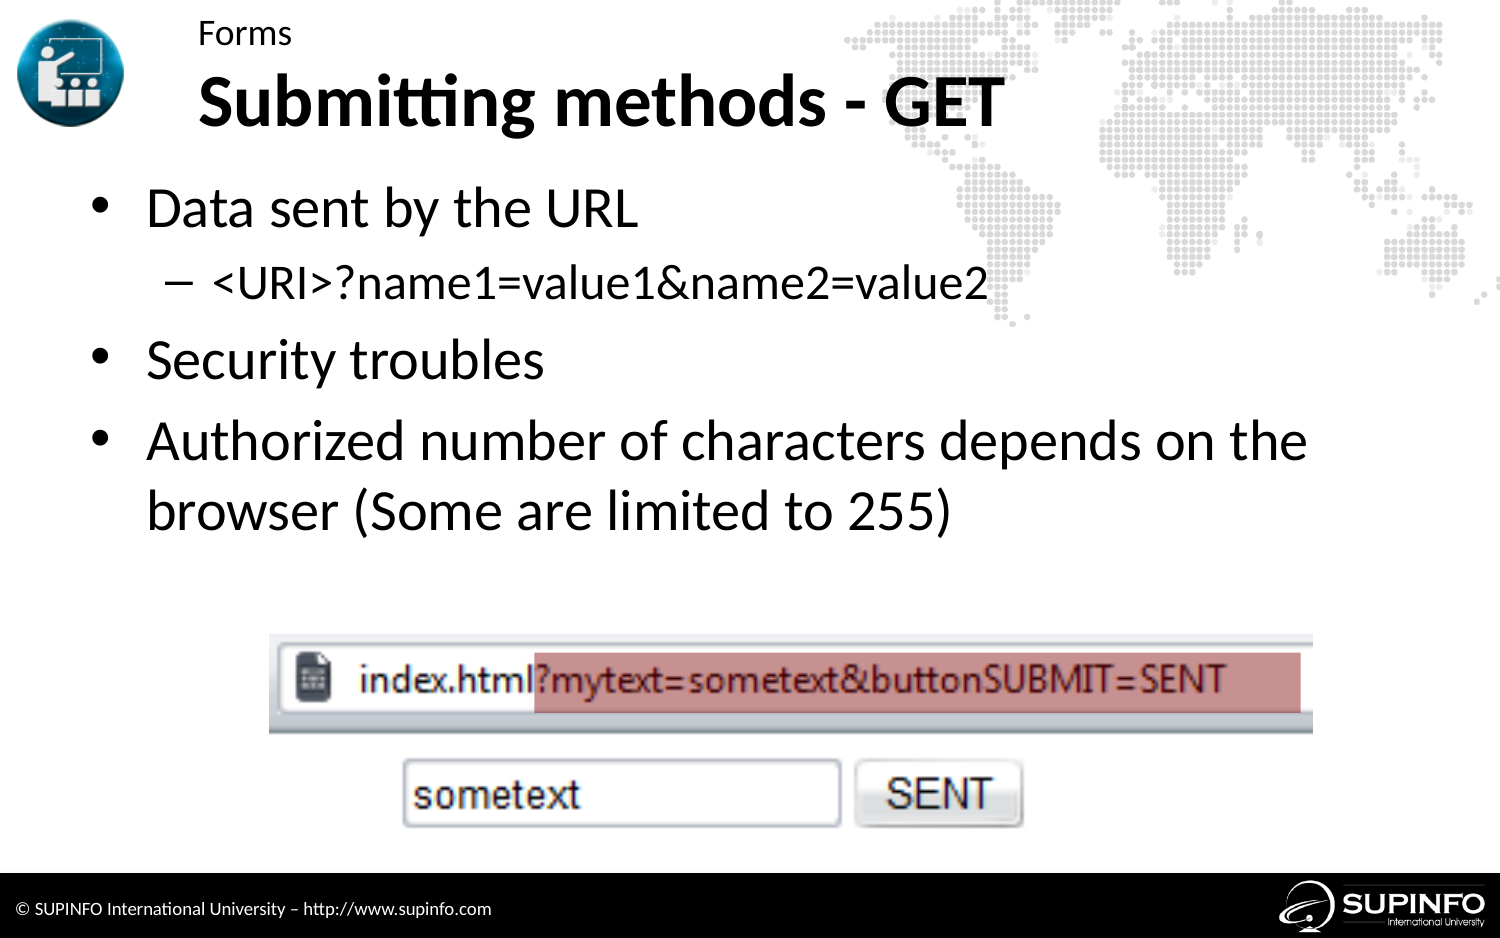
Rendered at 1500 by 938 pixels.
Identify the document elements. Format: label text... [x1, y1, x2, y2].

title Submitting methods - GET [183, 56, 1459, 138]
picture [269, 633, 1313, 857]
list Forms [183, 0, 1459, 56]
picture [49, 37, 102, 75]
picture [17, 19, 125, 127]
picture [39, 46, 101, 107]
picture [844, 0, 1500, 327]
list Data sent by the URL <URI>?name1=value1&name2=value2 Security troubles Authorized number of characters depends on the browser (Some are limited to 255) [75, 161, 1459, 856]
picture [1269, 870, 1494, 938]
